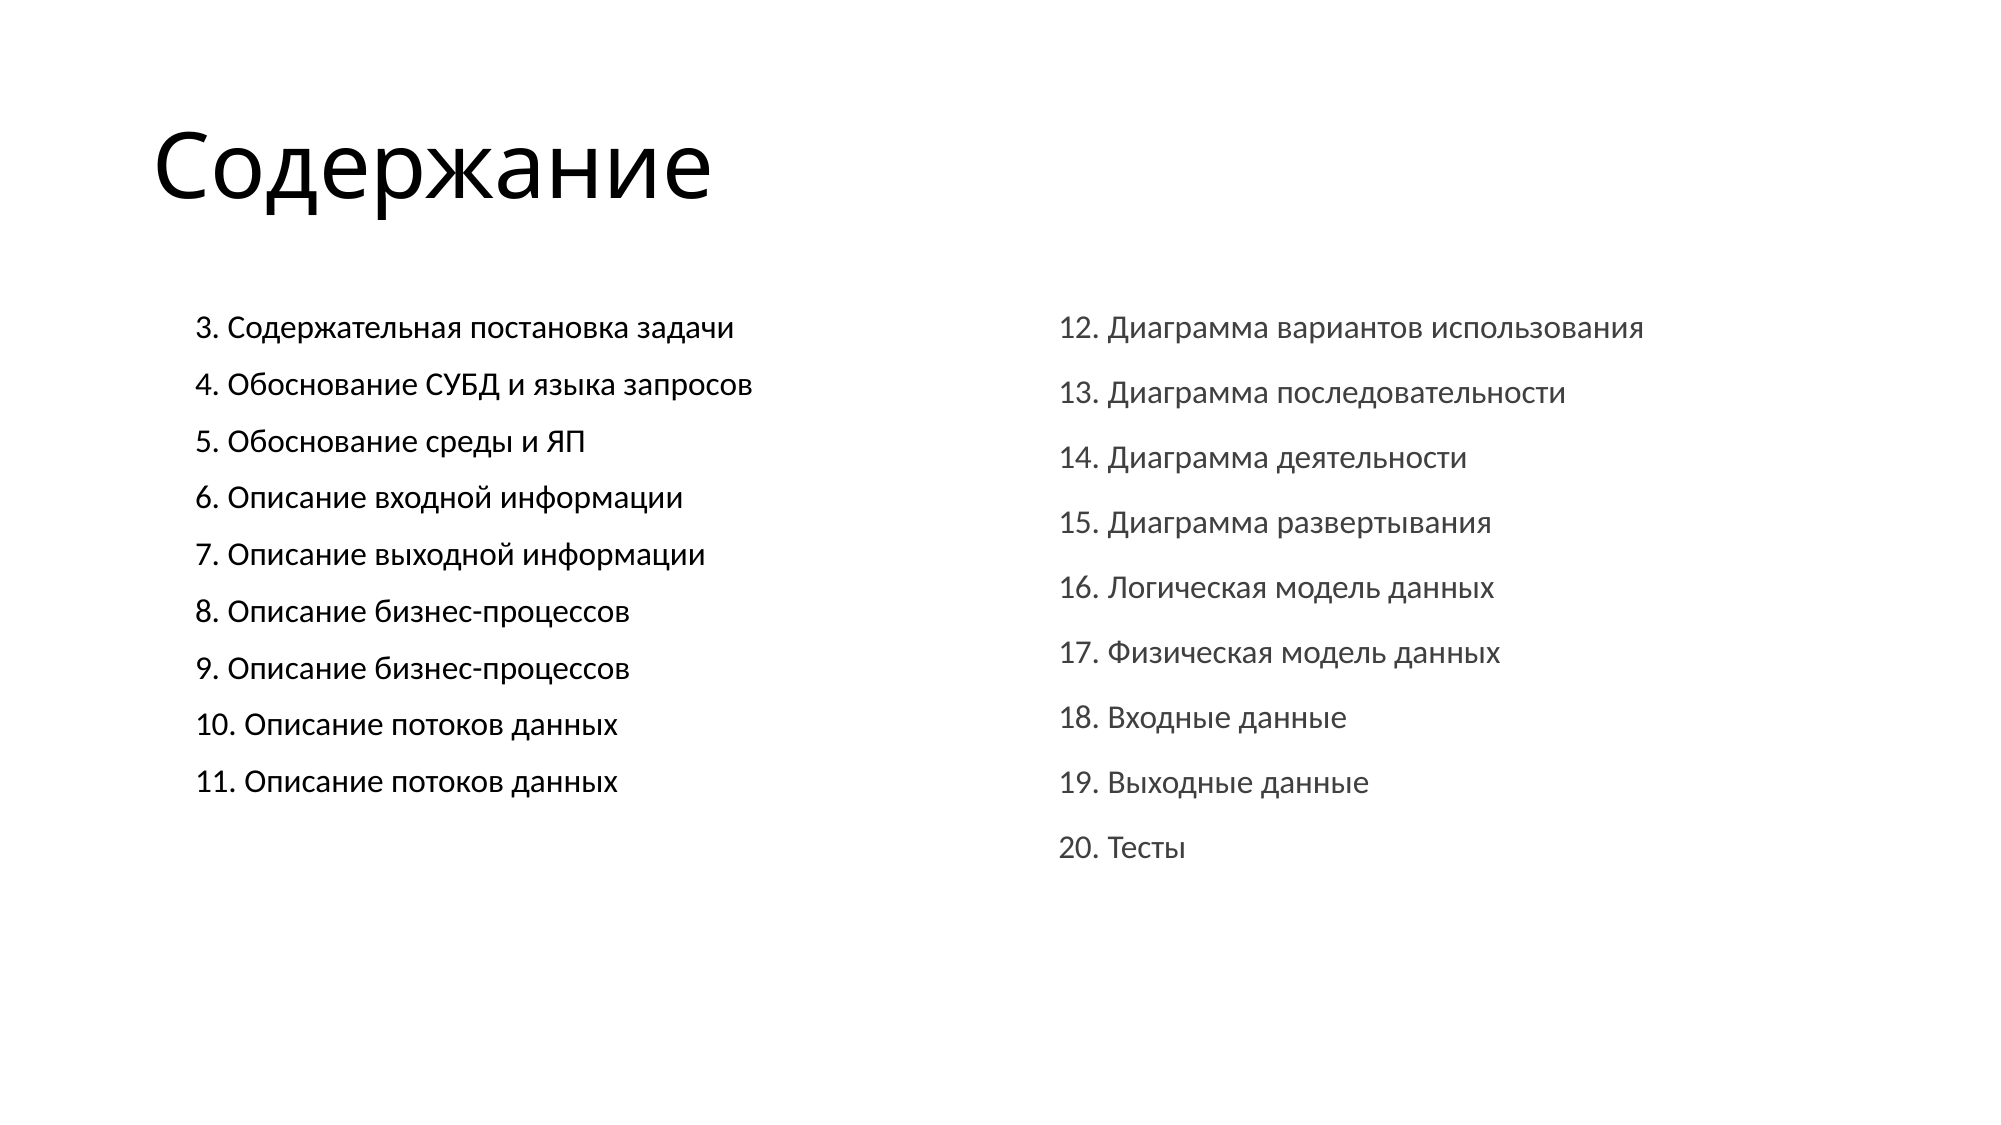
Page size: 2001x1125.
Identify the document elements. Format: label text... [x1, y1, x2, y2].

title Содержание [137, 59, 1863, 278]
text_box 12. Диаграмма вариантов использования 13. Диаграмма последовательности 14. Диаграмма деятельности 15. Диаграмма развертывания 16. Логическая модель данных 17. Физическая модель данных 18. Входные данные 19. Выходные данные 20. Тесты [1043, 302, 1830, 963]
list 3. Содержательная постановка задачи 4. Обоснование СУБД и языка запросов 5. Обоснование среды и ЯП 6. Описание входной информации 7. Описание выходной информации 8. Описание бизнес-процессов 9. Описание бизнес-процессов 10. Описание потоков данных 11. Описание потоков данных [180, 302, 967, 963]
